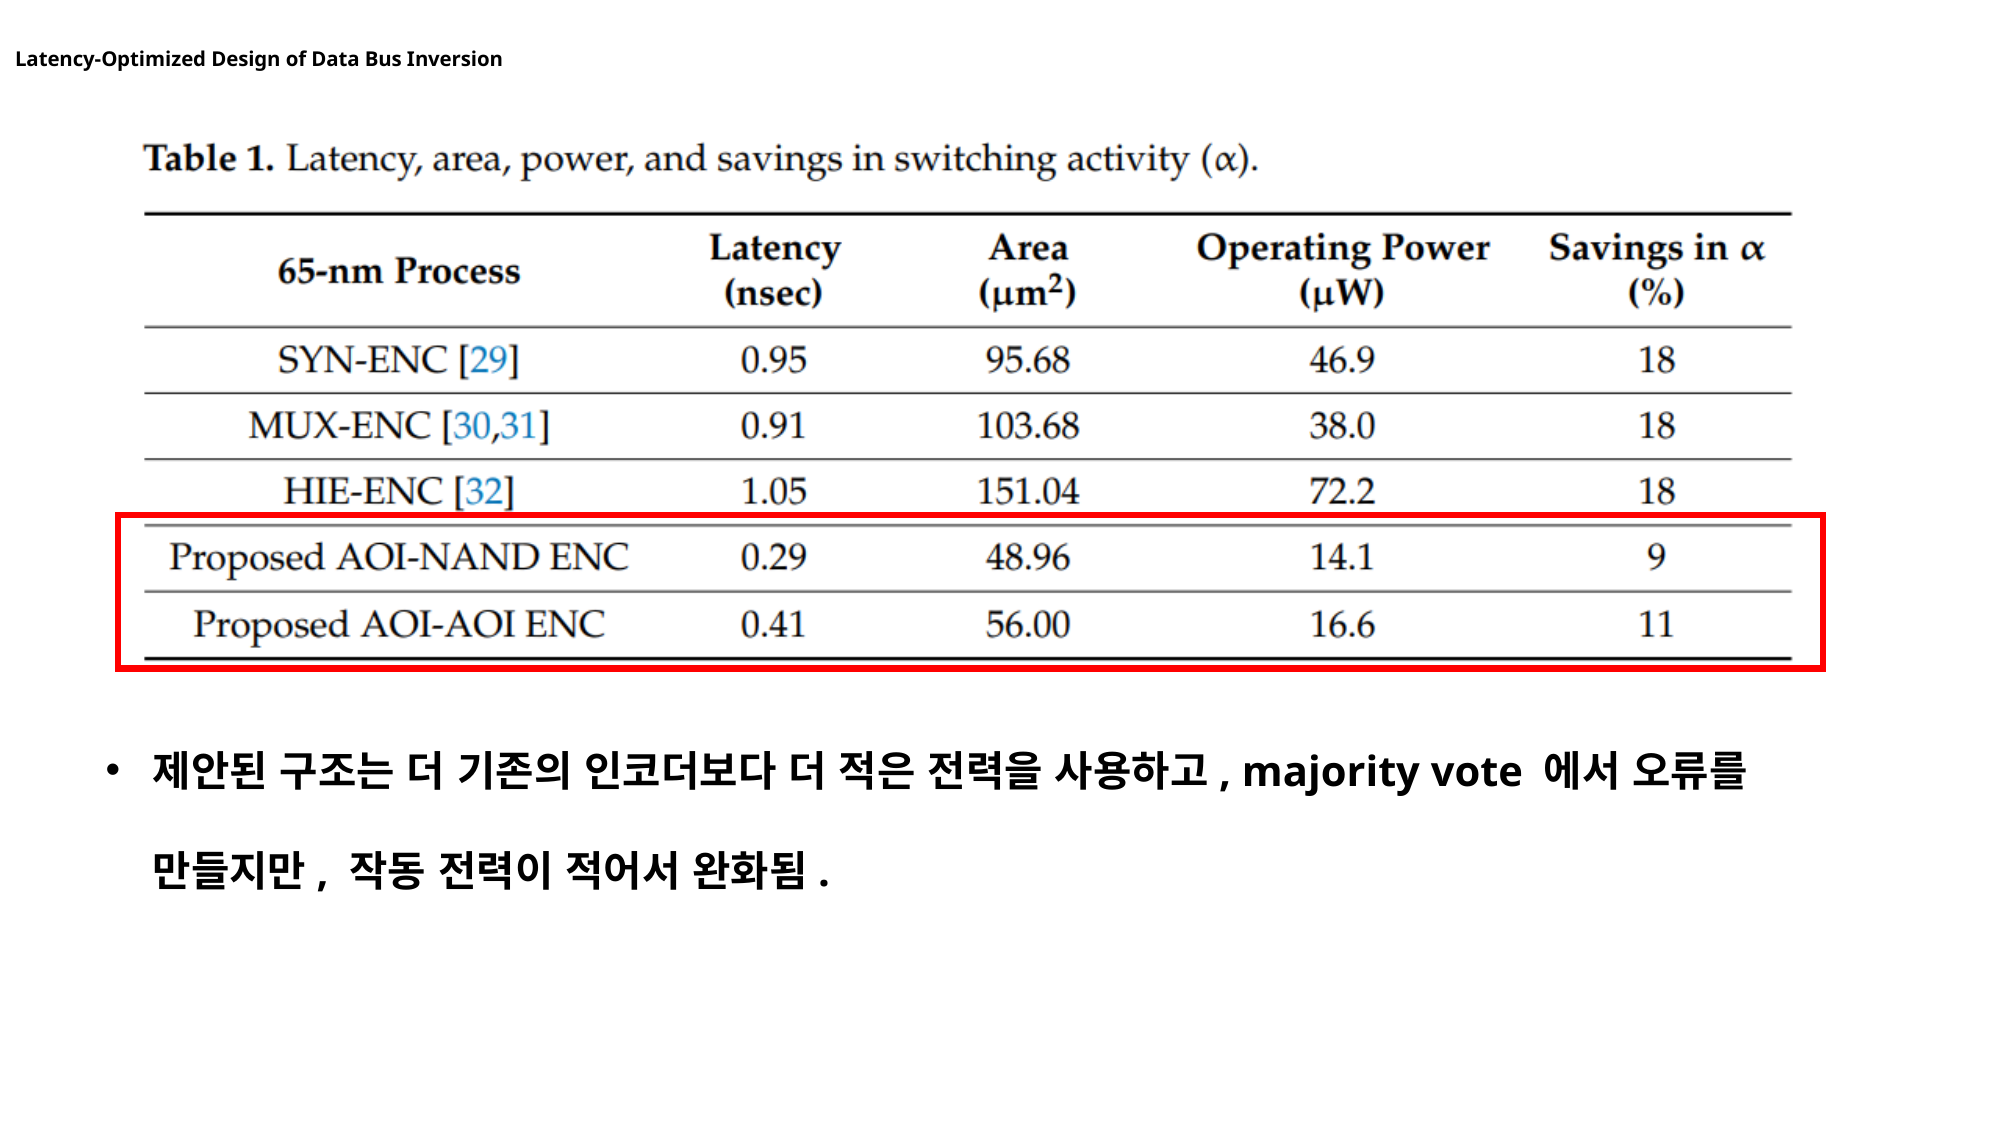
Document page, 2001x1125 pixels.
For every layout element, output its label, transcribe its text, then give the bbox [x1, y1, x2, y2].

picture [118, 122, 1824, 687]
title Latency-Optimized Design of Data Bus Inversion [0, 41, 2000, 79]
text_box 제안된 구조는 더 기존의 인코더보다 더 적은 전력을 사용하고, majority vote 에서 오류를 만들지만, 작동 전력이 적어서 완화됨. [90, 686, 1909, 1002]
